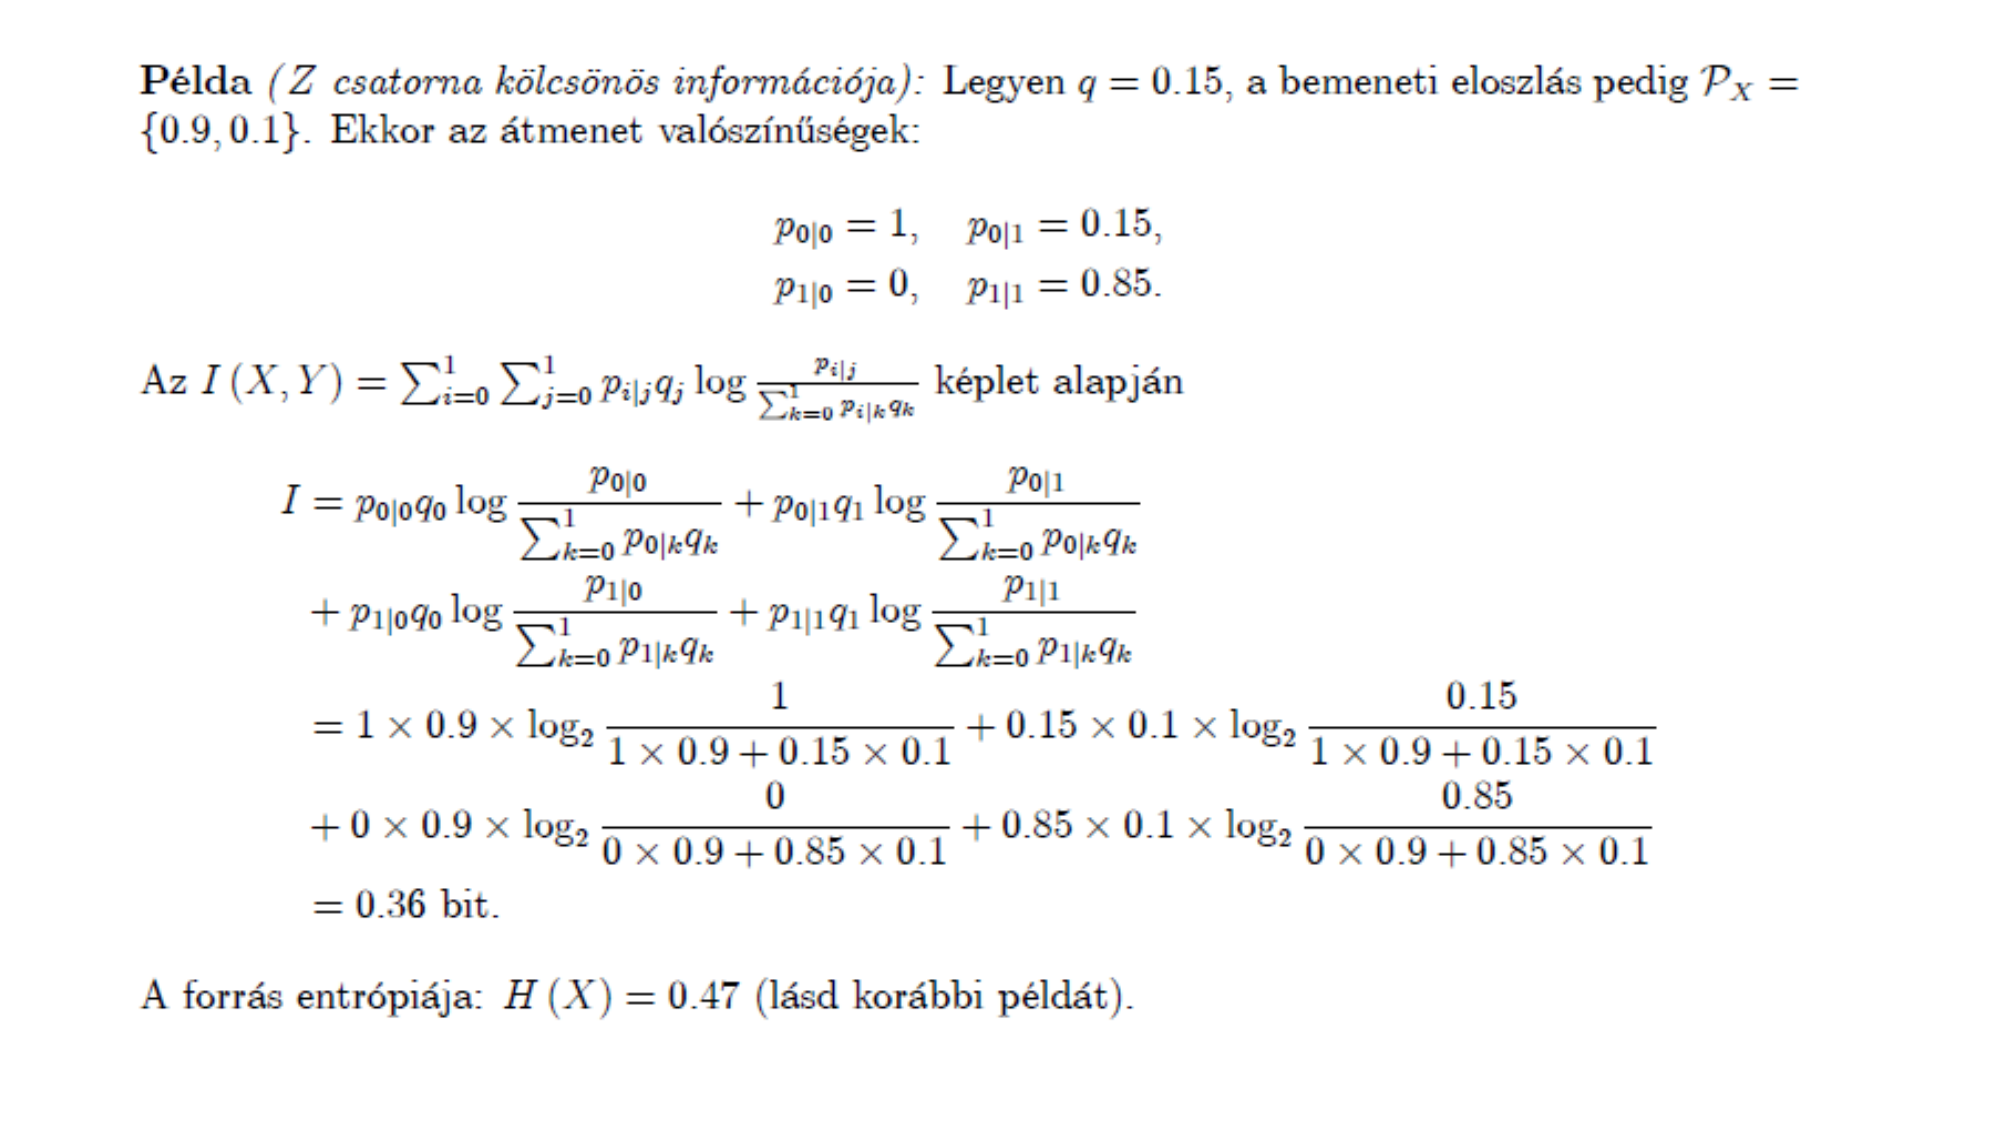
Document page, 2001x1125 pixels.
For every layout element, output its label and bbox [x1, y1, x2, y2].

list [102, 59, 1819, 1056]
